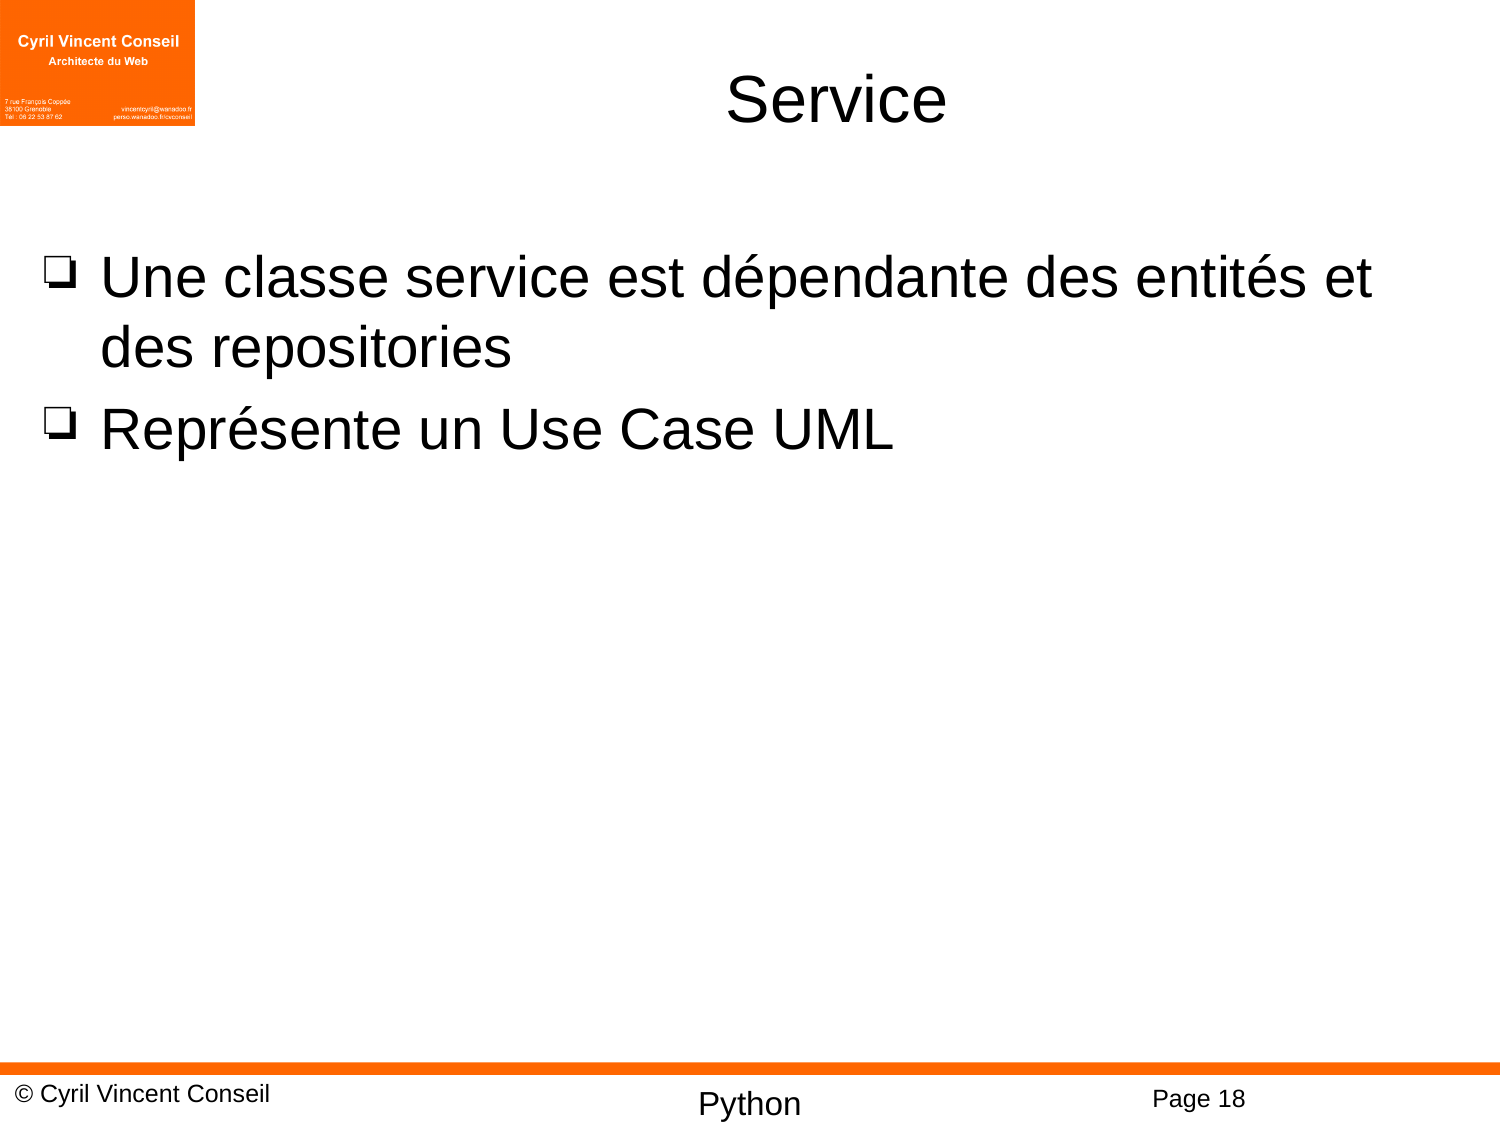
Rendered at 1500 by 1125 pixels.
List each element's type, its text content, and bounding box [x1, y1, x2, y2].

picture [0, 0, 195, 126]
title Service [194, 2, 1480, 190]
list Une classe service est dépendante des entités et des repositories Représente un Use Case UML [29, 231, 1468, 1059]
